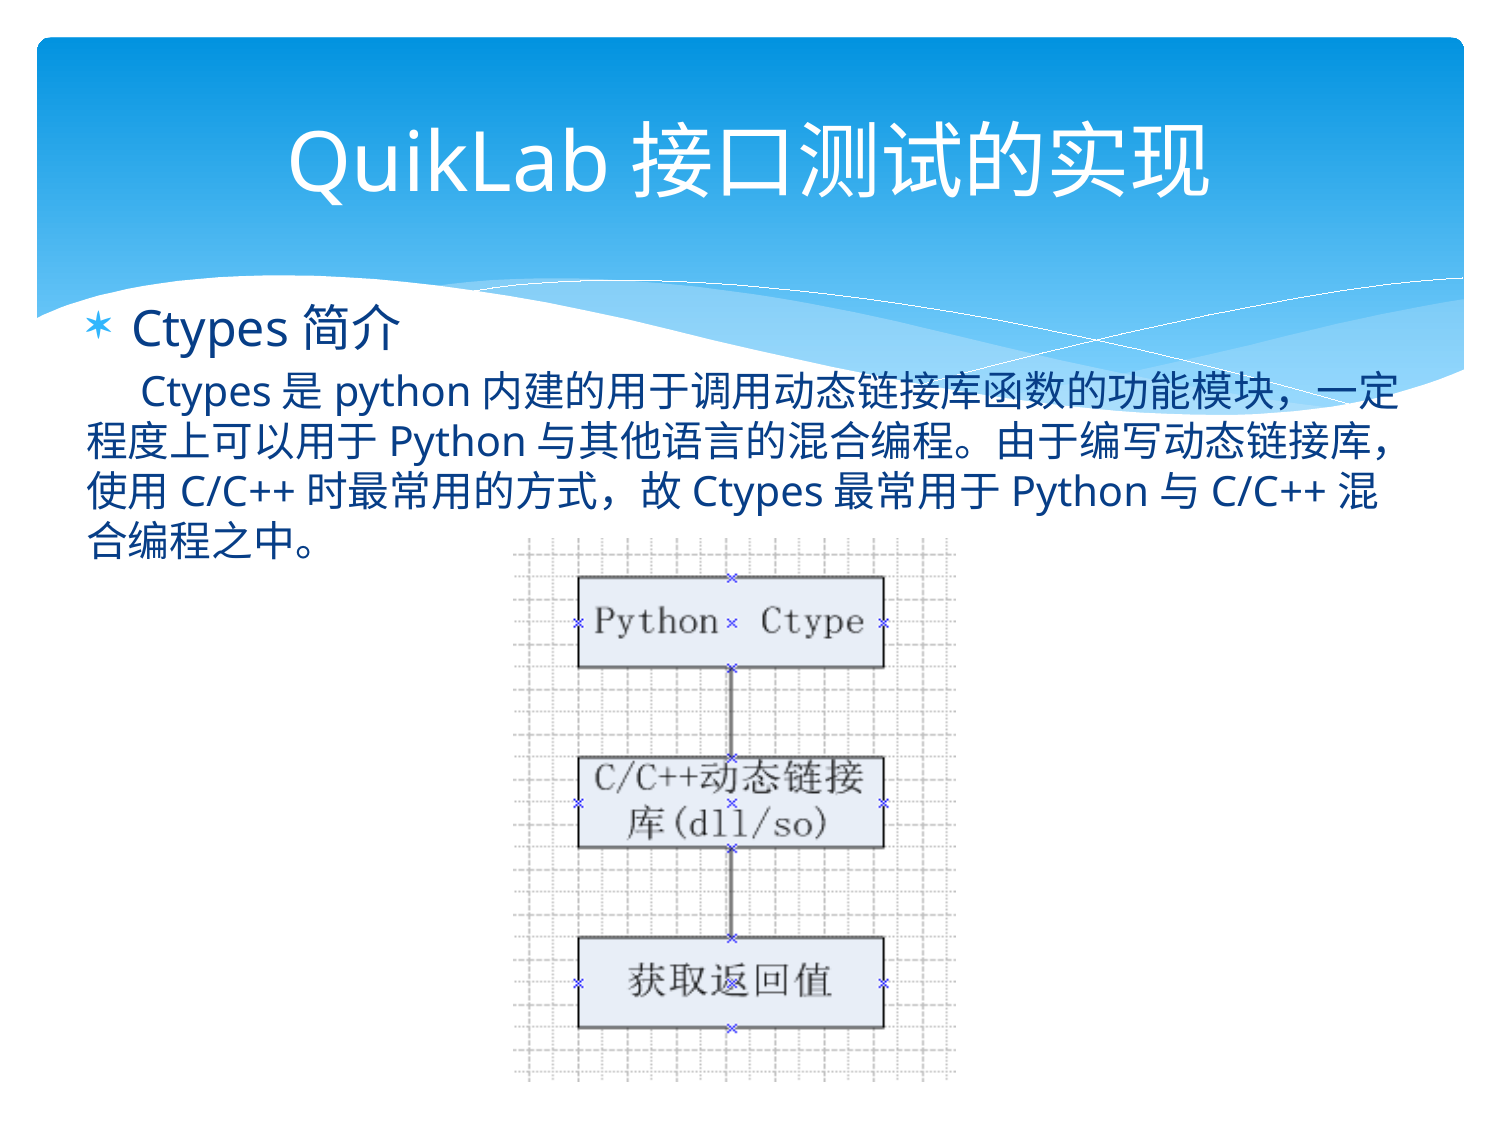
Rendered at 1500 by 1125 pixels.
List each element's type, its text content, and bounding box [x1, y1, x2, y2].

title QuikLab接口测试的实现 [75, 55, 1425, 261]
picture [513, 538, 956, 1083]
list Ctypes简介 Ctypes是python内建的用于调用动态链接库函数的功能模块，一定程度上可以用于Python与其他语言的混合编程。由于编写动态链接库，使用C/C++时最常用的方式，故Ctypes最常用于Python与C/C++混合编程之中。 [71, 288, 1422, 1032]
